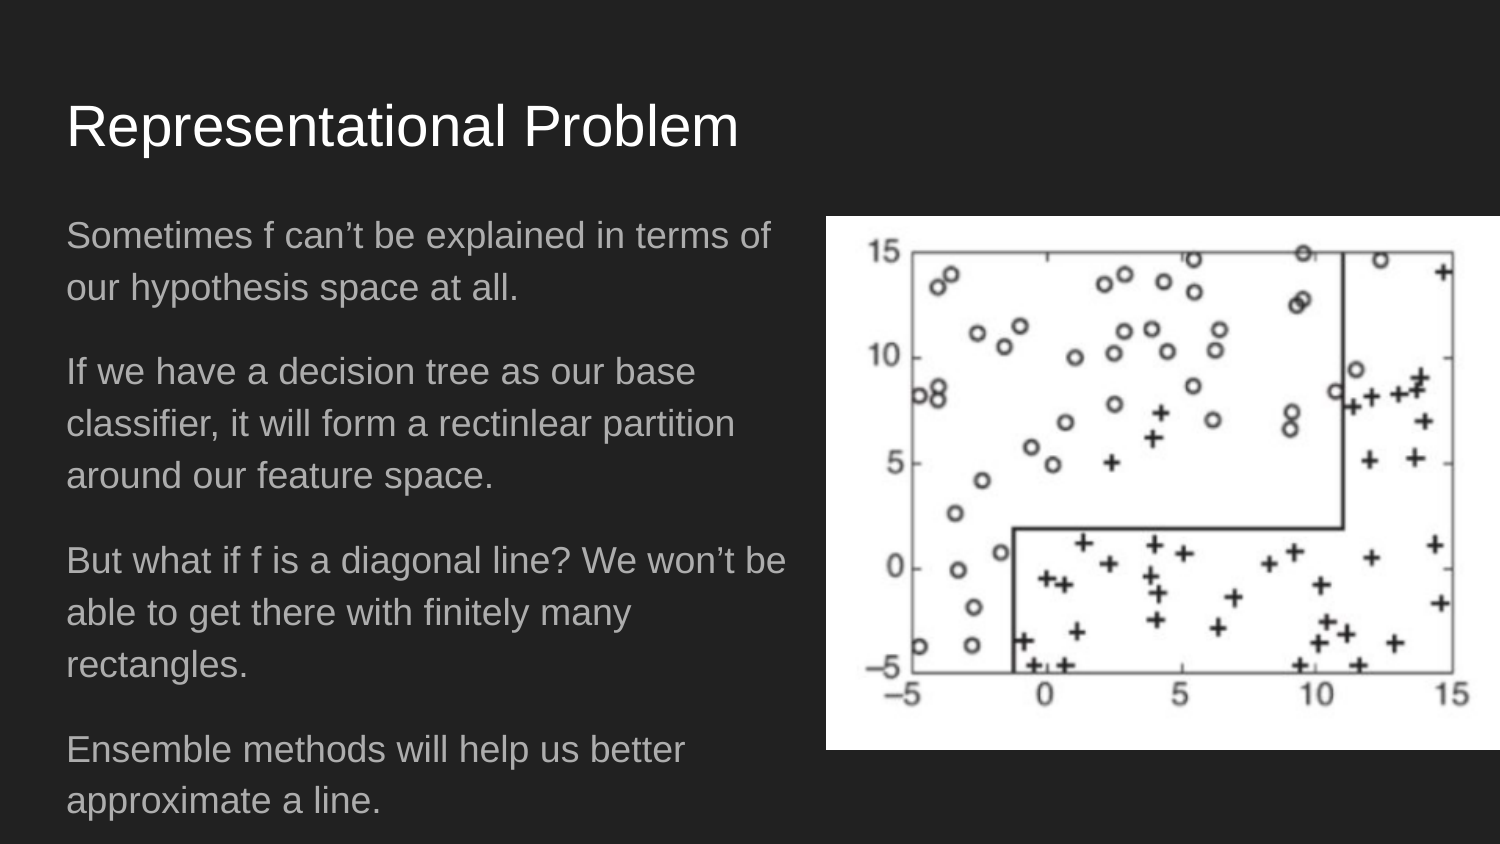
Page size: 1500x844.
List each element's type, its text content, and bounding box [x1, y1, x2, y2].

picture [826, 216, 1500, 750]
list Sometimes f can’t be explained in terms of our hypothesis space at all. If we have a decision tree as our base classifier, it will form a rectinlear partition around our feature space. But what if f is a diagonal line? We won’t be able to get there with finitely many rectangles. Ensemble methods will help us better approximate a line. [51, 189, 827, 750]
title Representational Problem [51, 72, 1449, 167]
